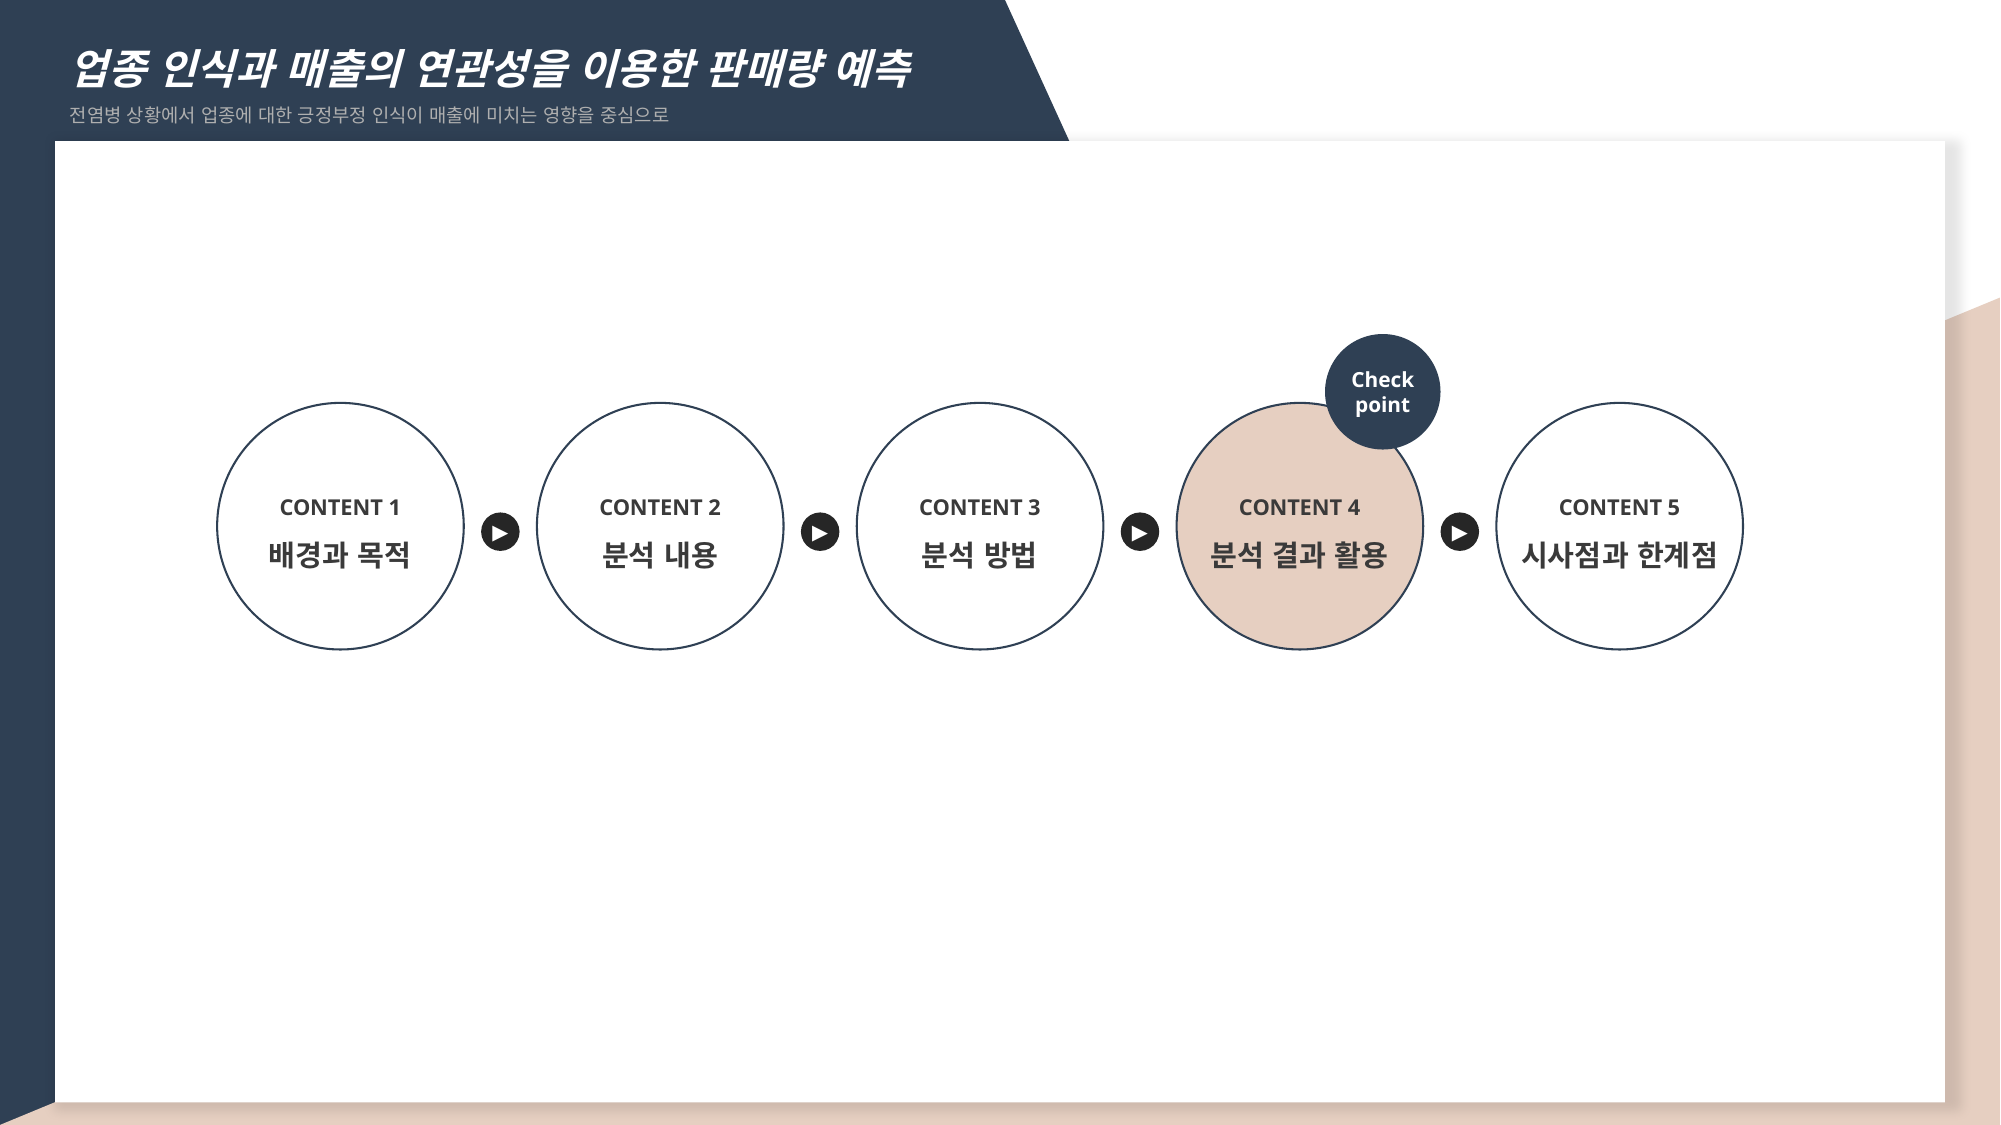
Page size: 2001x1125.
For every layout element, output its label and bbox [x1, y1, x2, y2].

text_box [0, 0, 2000, 1125]
